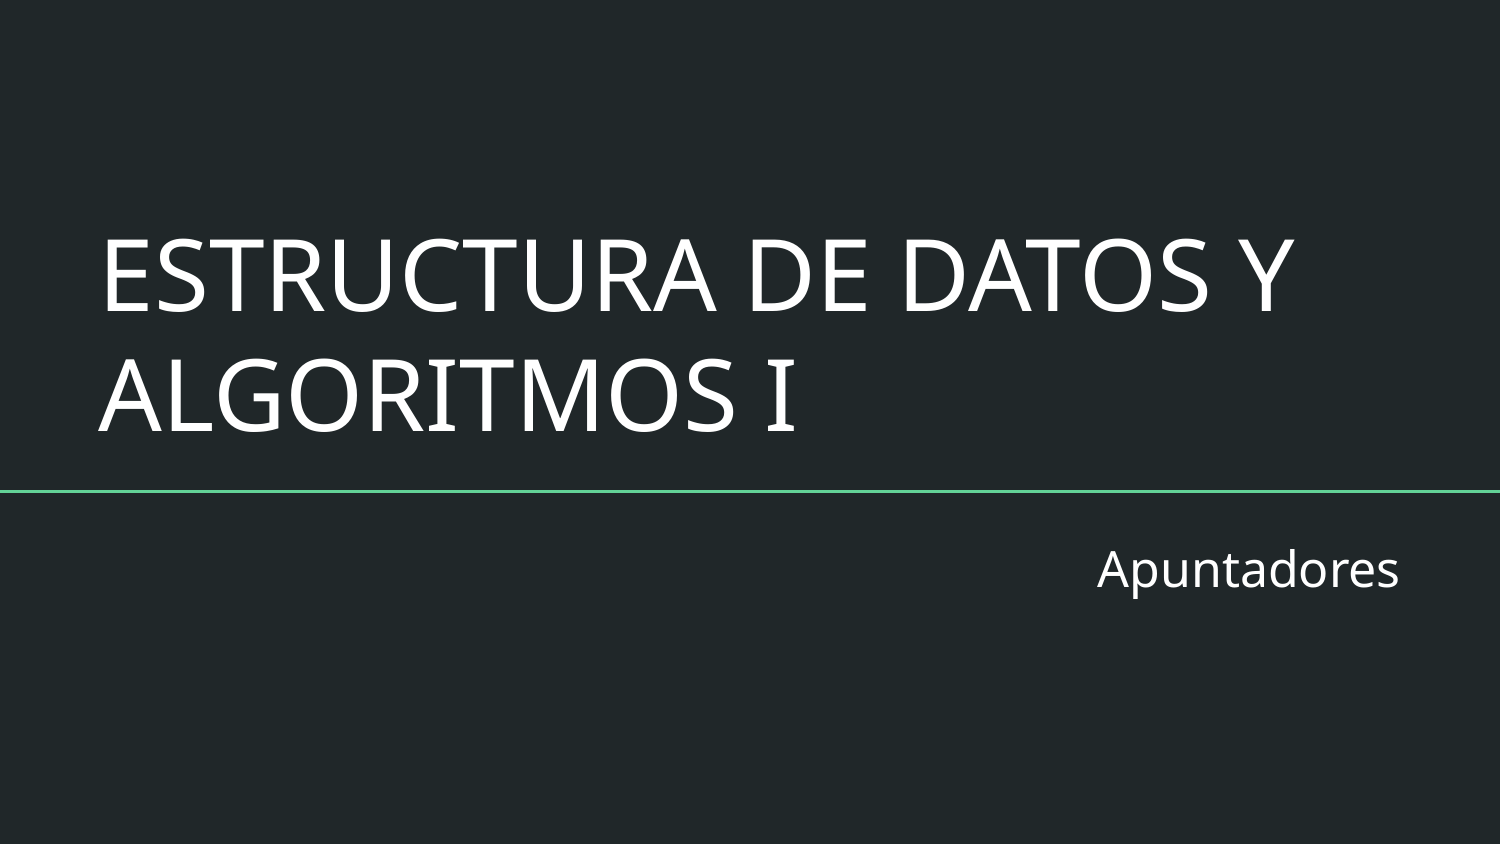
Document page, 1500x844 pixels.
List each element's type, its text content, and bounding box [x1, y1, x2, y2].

subtitle Apuntadores [83, 522, 1417, 670]
title ESTRUCTURA DE DATOS Y ALGORITMOS I [83, 206, 1417, 467]
